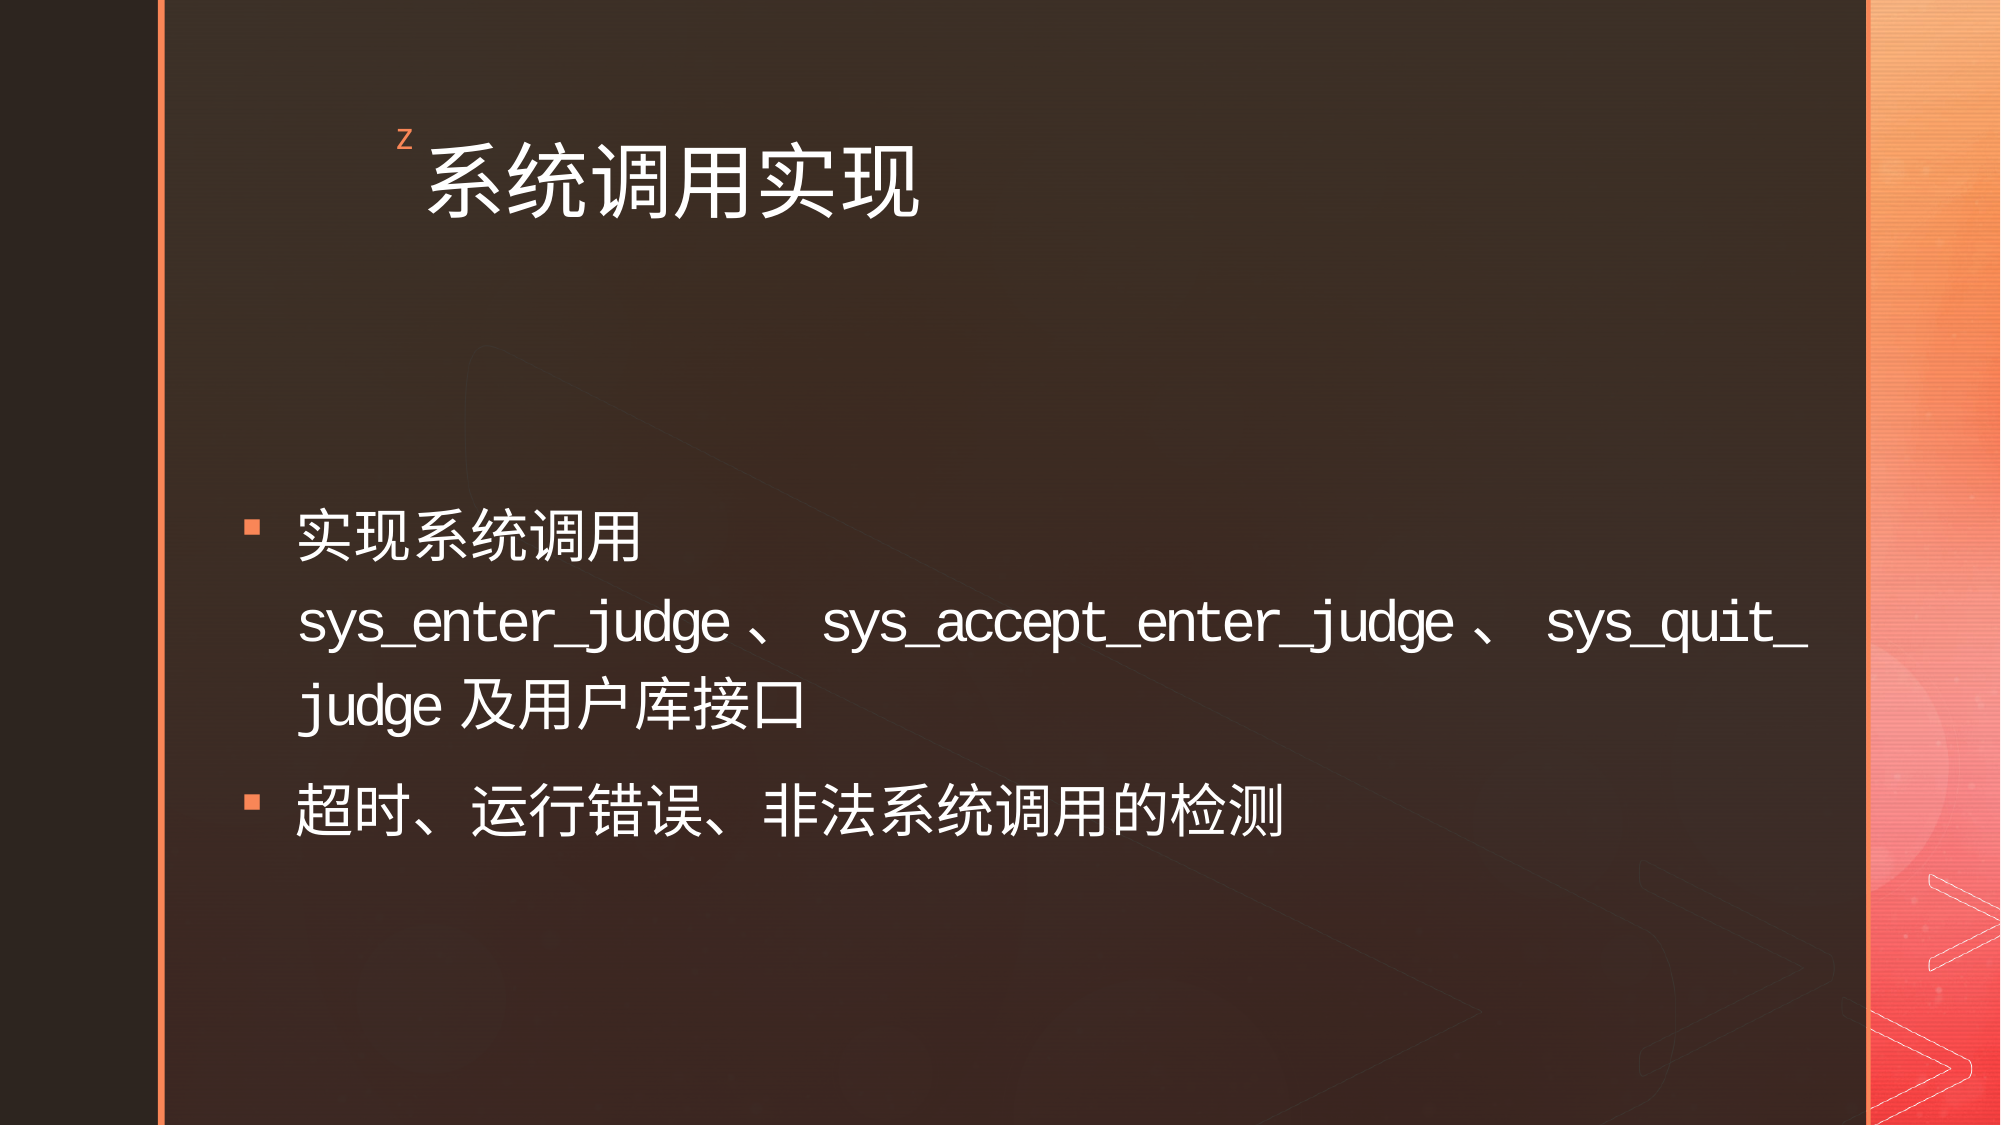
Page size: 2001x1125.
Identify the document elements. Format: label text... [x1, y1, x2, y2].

picture [1871, 0, 2001, 1125]
list 实现系统调用sys_enter_judge、sys_accept_enter_judge、sys_quit_judge及用户库接口 超时、运行错误、非法系统调用的检测 [224, 336, 1824, 993]
title 系统调用实现 [407, 132, 1826, 310]
